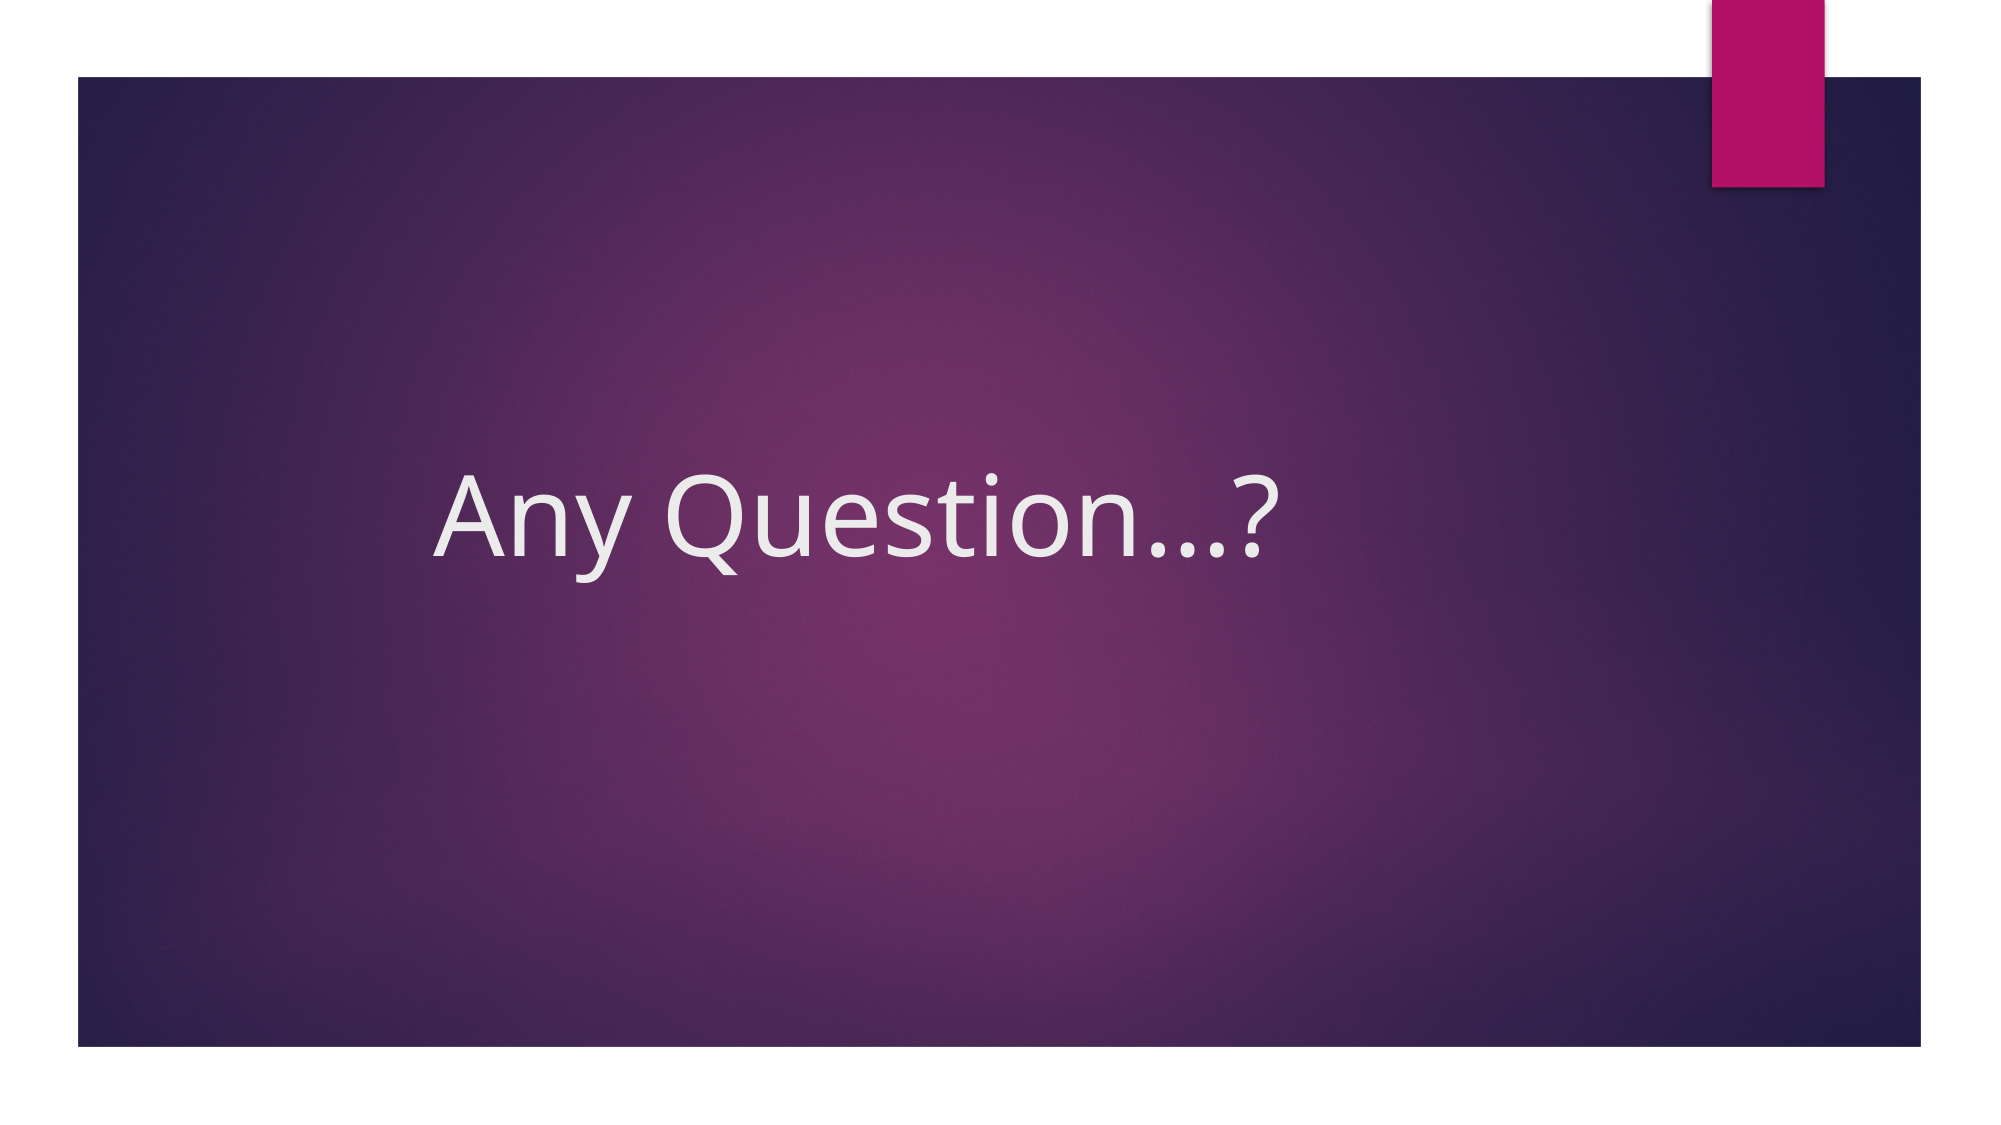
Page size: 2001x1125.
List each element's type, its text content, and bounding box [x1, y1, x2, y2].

title Any Question…? [126, 306, 1638, 587]
